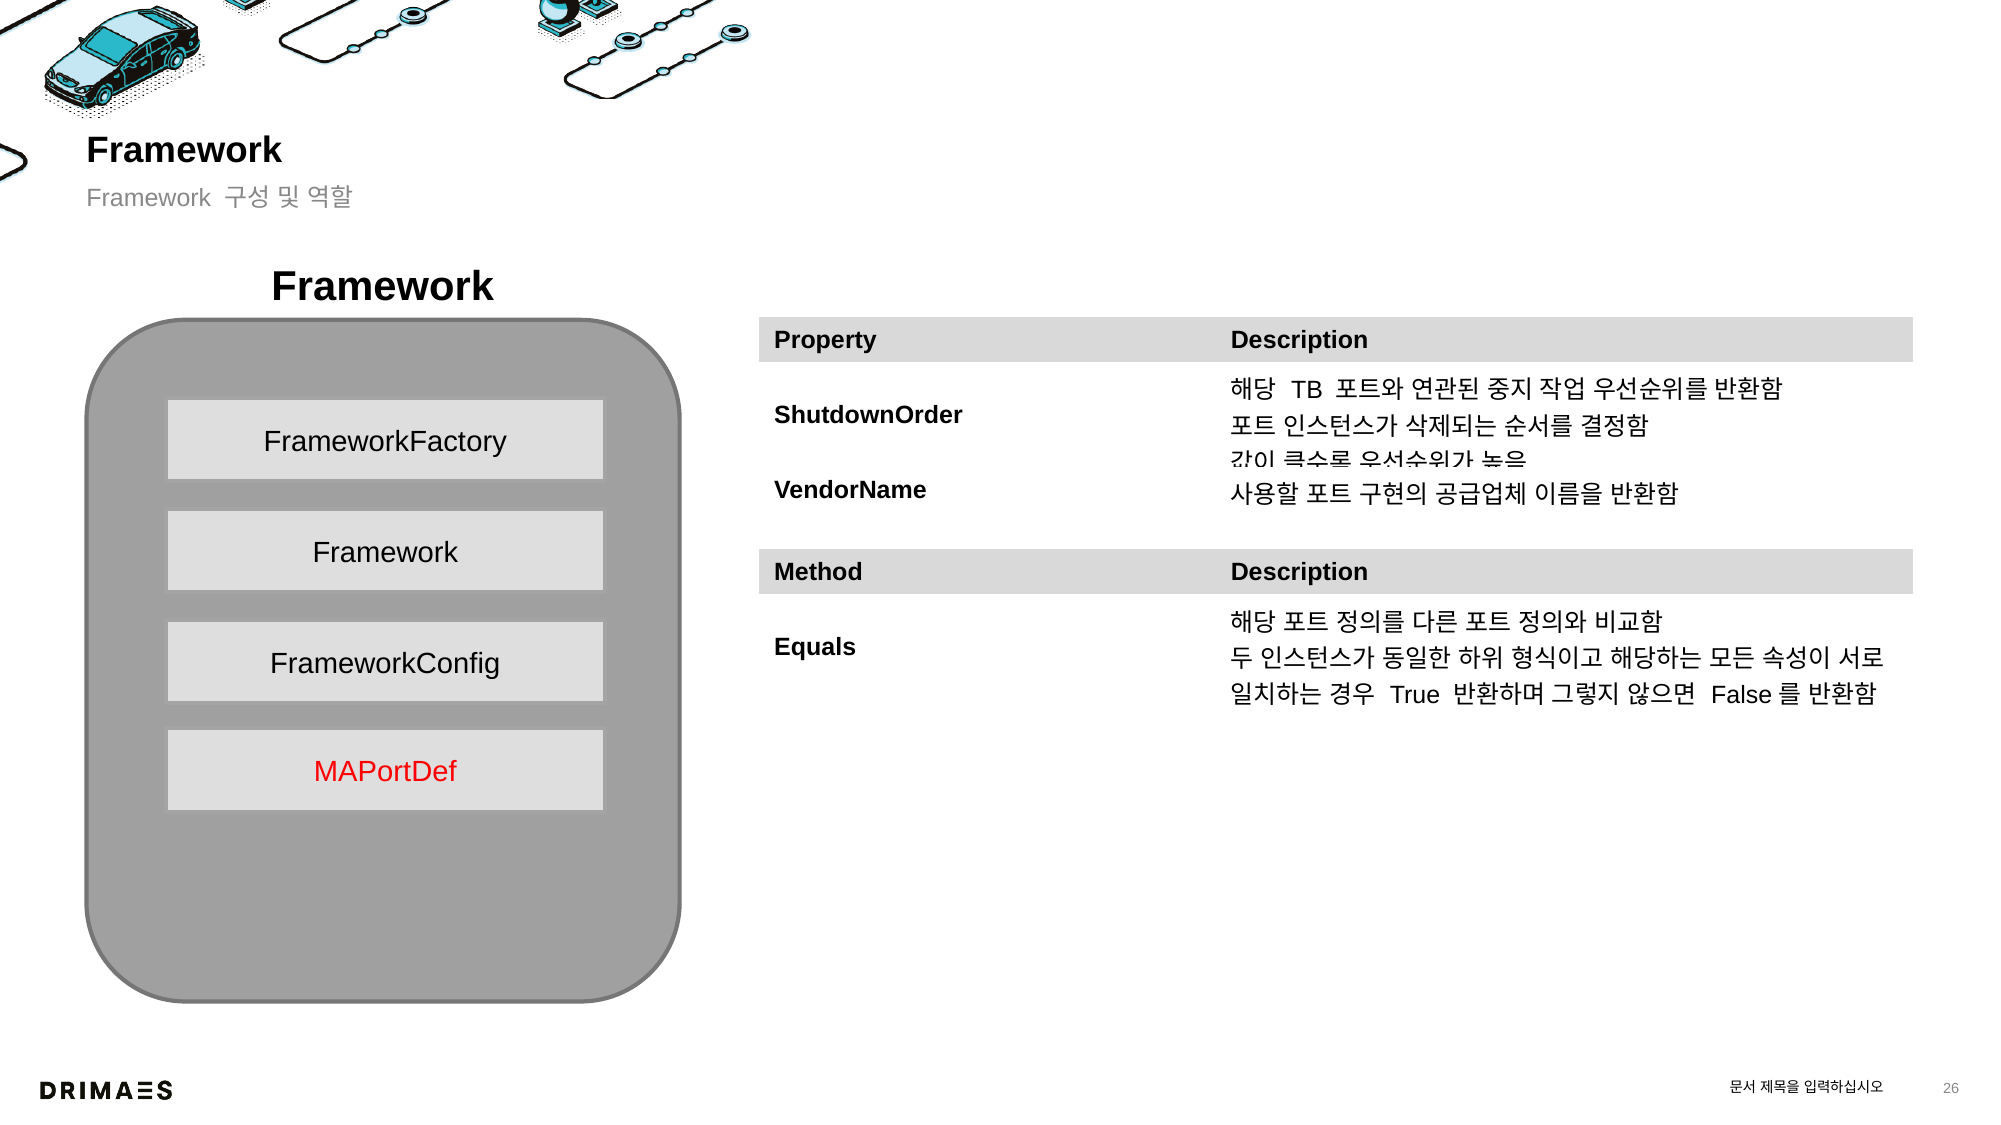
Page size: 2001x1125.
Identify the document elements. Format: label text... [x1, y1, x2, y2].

table_cell ShutdownOrder [759, 362, 1216, 467]
title Framework [86, 123, 1914, 179]
subtitle Framework 구성 및 역할 [86, 187, 1914, 214]
text_box Framework [256, 251, 510, 317]
table_header Method [759, 549, 1216, 594]
text_box FrameworkConfig [164, 618, 607, 705]
text_box MAPortDef [164, 726, 607, 814]
table_cell Equals [759, 594, 1216, 699]
table_cell 해당 TB 포트와 연관된 중지 작업 우선순위를 반환함 포트 인스턴스가 삭제되는 순서를 결정함 값이 클수록 우선순위가 높음 [1216, 362, 1913, 467]
text_box FrameworkFactory [164, 396, 607, 483]
table_header Description [1216, 317, 1913, 362]
picture [0, 0, 918, 347]
table_cell VendorName [759, 467, 1216, 512]
table_cell 사용할 포트 구현의 공급업체 이름을 반환함 [1216, 467, 1913, 512]
text_box Framework [164, 507, 607, 594]
table_cell 해당 포트 정의를 다른 포트 정의와 비교함 두 인스턴스가 동일한 하위 형식이고 해당하는 모든 속성이 서로 일치하는 경우 True 반환하며 그렇지 않으면 False를 반환함 [1216, 594, 1913, 699]
footer 문서 제목을 입력하십시오 [650, 1070, 1884, 1108]
table_header Description [1216, 549, 1913, 594]
table_header Property [759, 317, 1216, 362]
text_box [84, 317, 682, 1004]
picture [40, 1080, 172, 1100]
